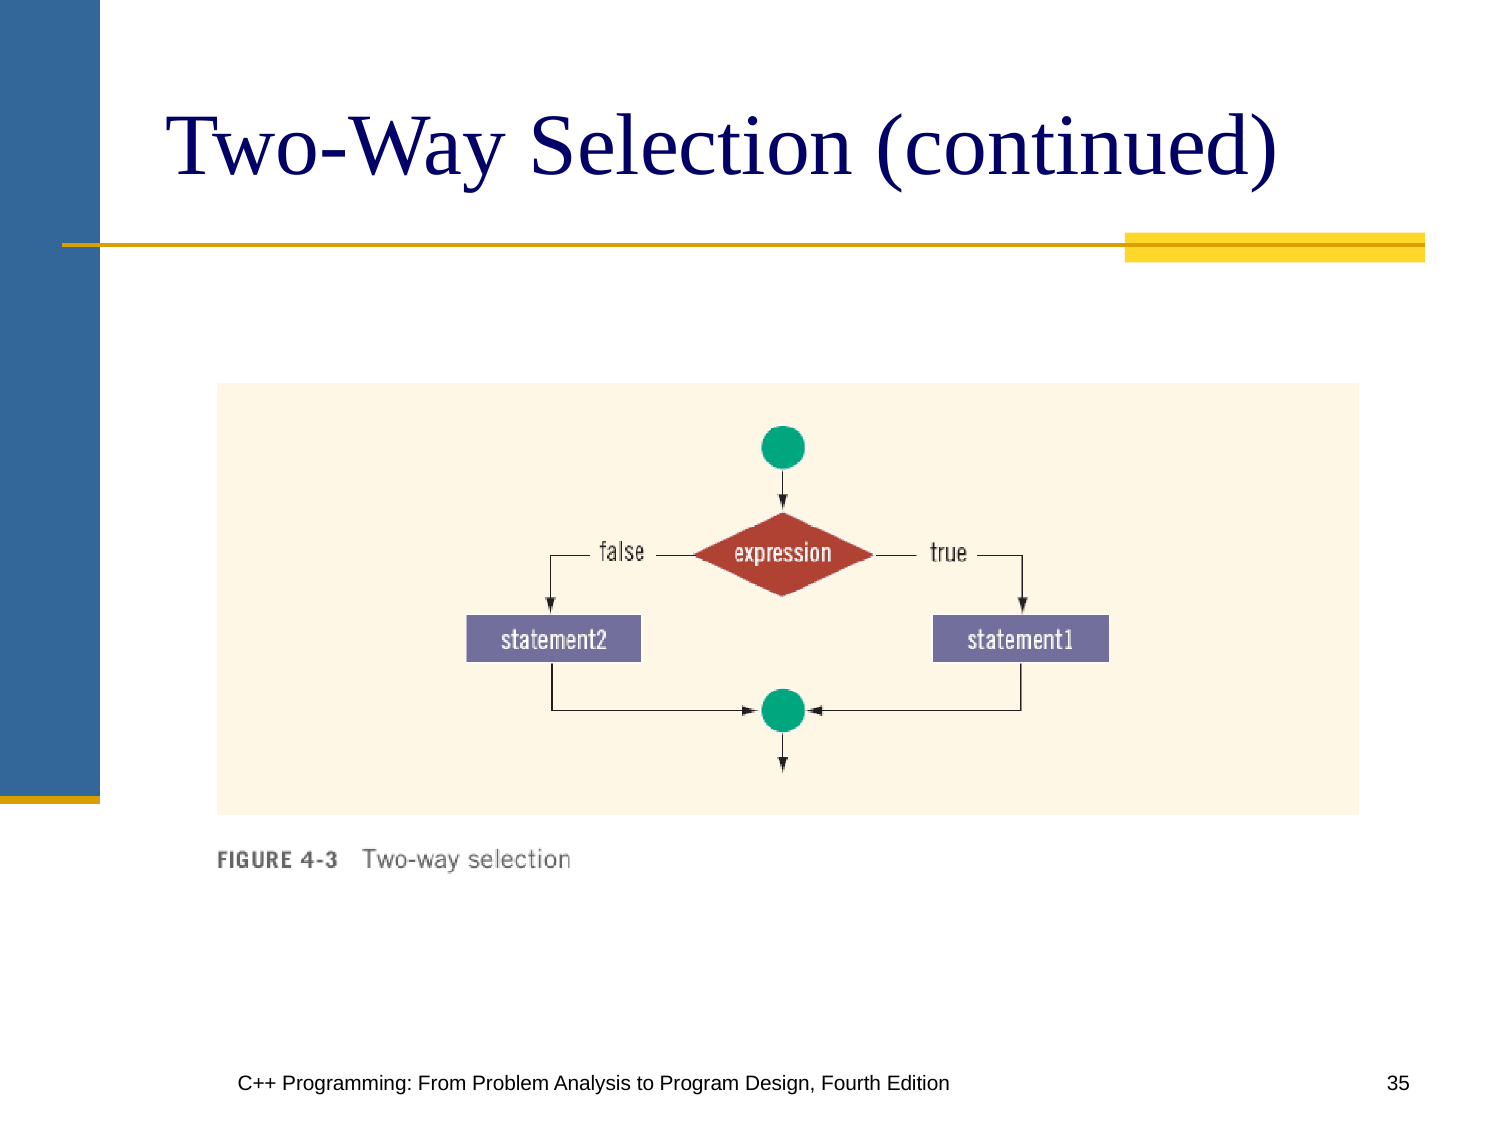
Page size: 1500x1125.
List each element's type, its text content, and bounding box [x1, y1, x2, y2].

picture [212, 378, 1363, 876]
title Two-Way Selection (continued) [150, 45, 1425, 234]
text_box ‹#› [1112, 1062, 1425, 1100]
text_box C++ Programming: From Problem Analysis to Program Design, Fourth Edition [149, 1062, 1038, 1100]
